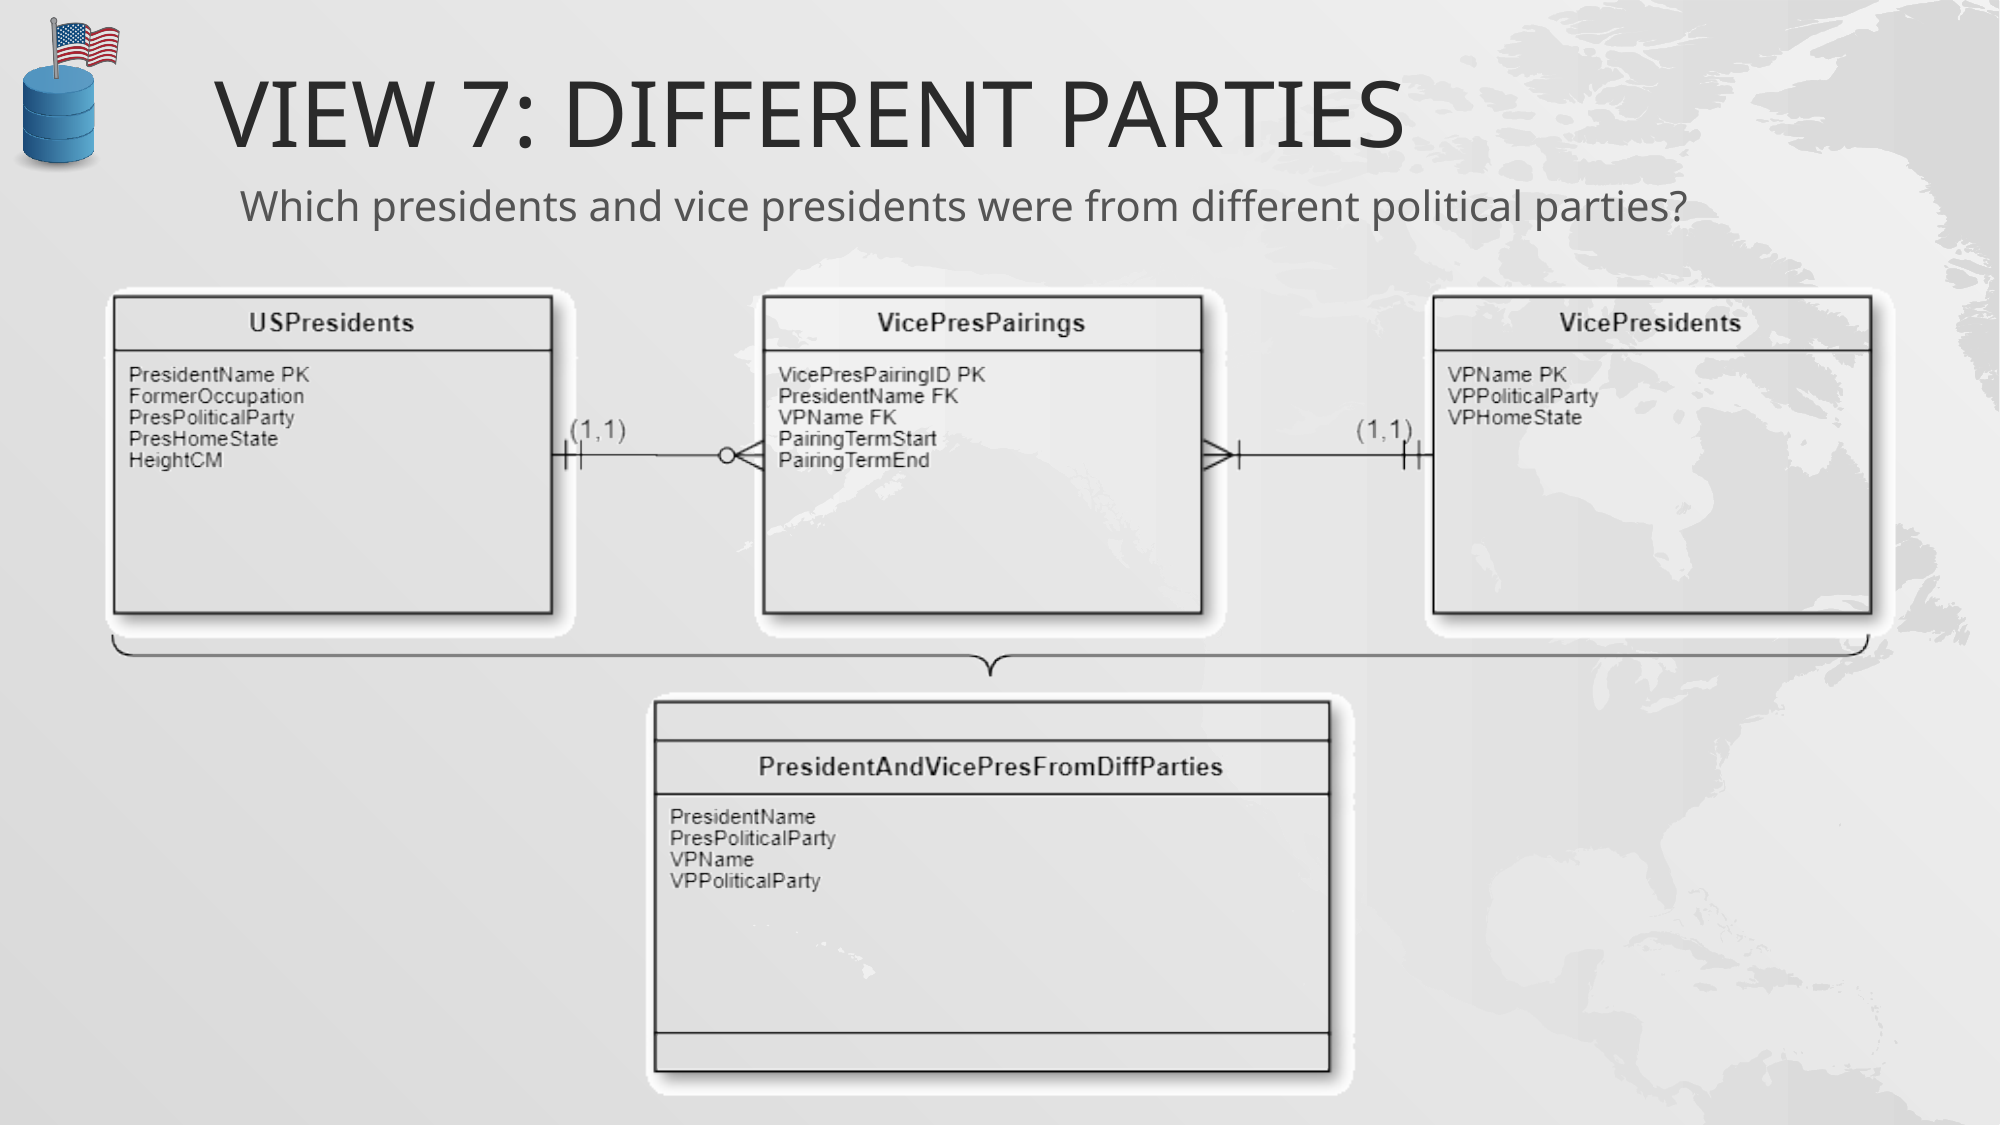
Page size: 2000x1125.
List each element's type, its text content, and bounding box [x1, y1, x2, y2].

subtitle Which presidents and vice presidents were from different political parties? [224, 177, 1775, 274]
picture [102, 274, 1898, 1100]
title View 7: Different Parties [199, 50, 1800, 175]
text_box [12, 17, 120, 174]
